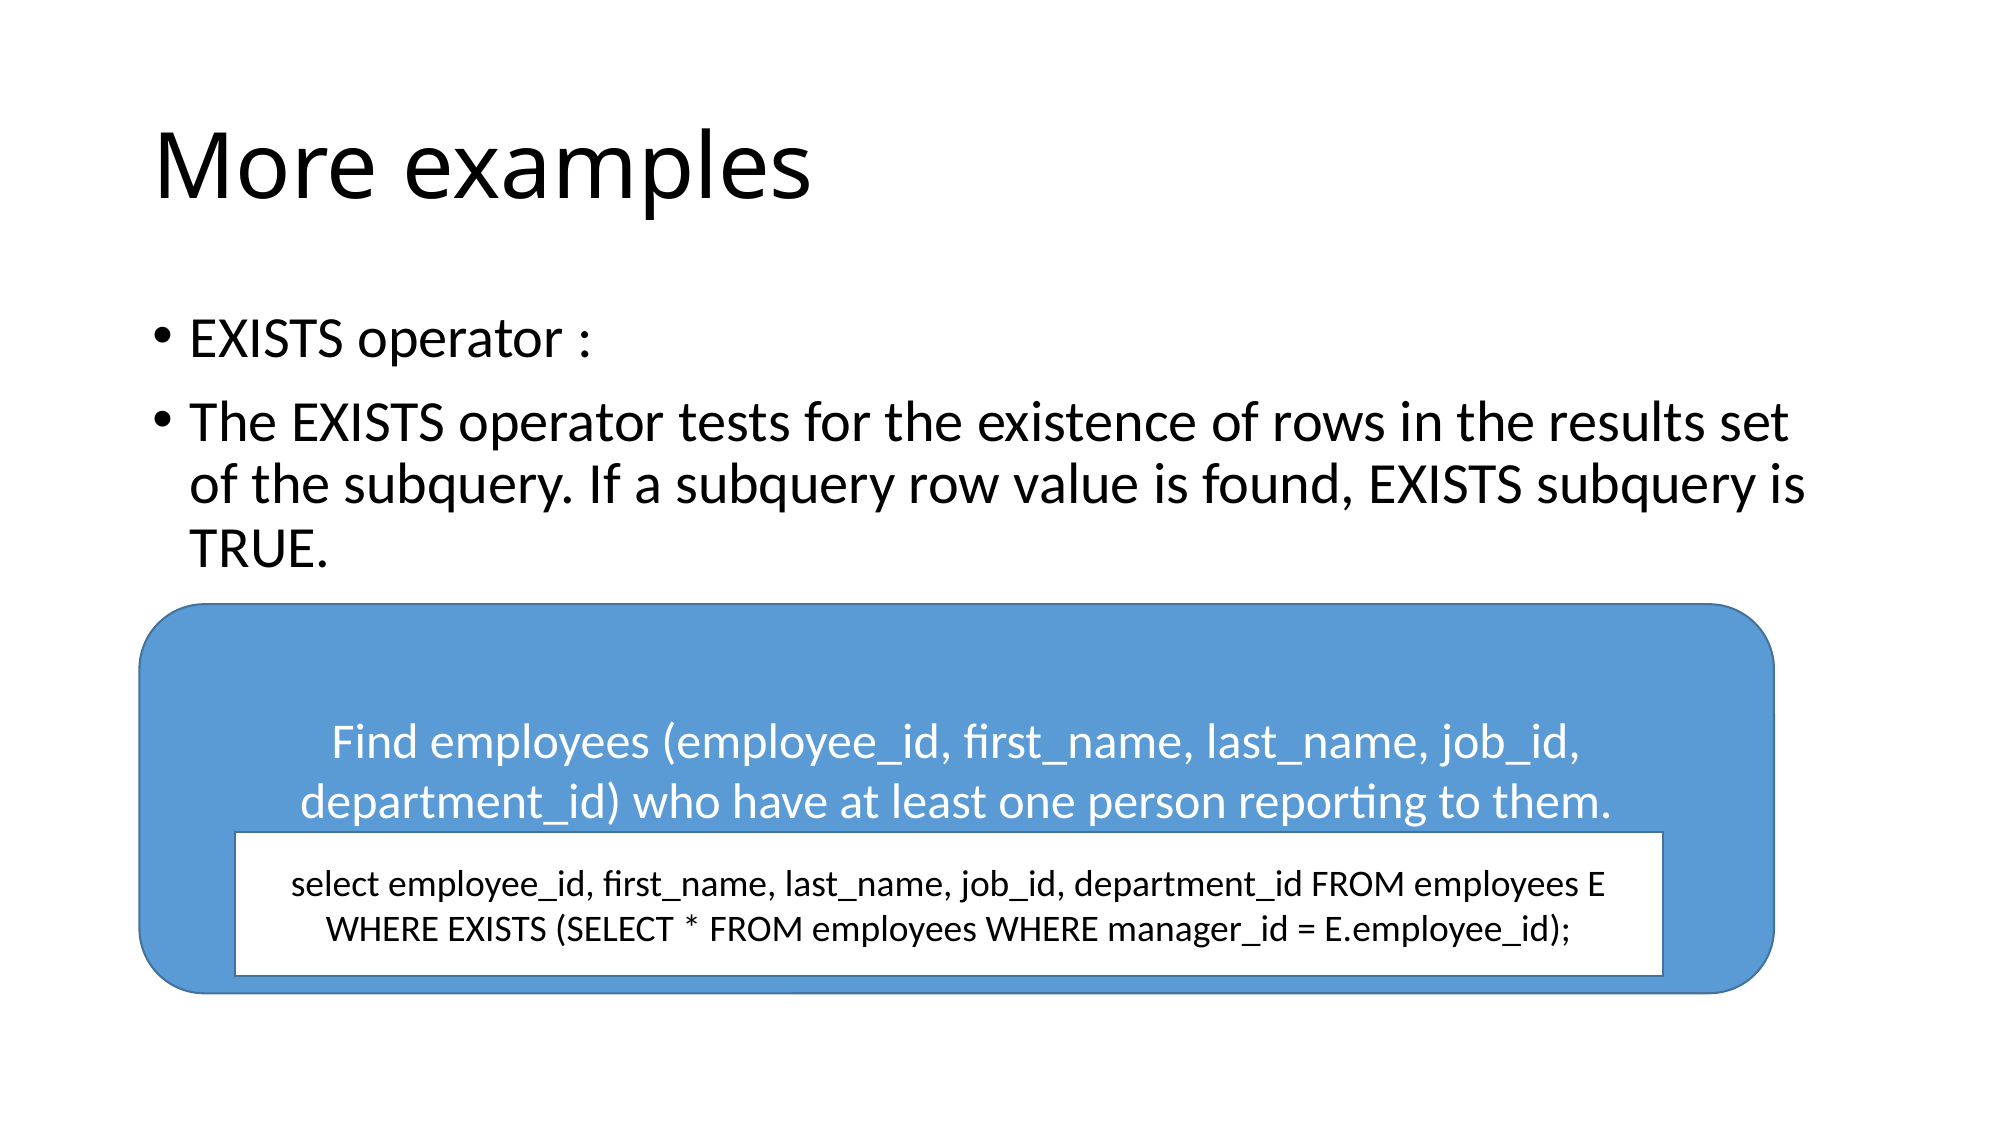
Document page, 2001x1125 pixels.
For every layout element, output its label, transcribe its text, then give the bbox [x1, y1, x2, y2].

list EXISTS operator : The EXISTS operator tests for the existence of rows in the results set of the subquery. If a subquery row value is found, EXISTS subquery is TRUE. [137, 299, 1863, 1014]
text_box Find employees (employee_id, first_name, last_name, job_id, department_id) who have at least one person reporting to them. [138, 603, 1776, 995]
text_box select employee_id, first_name, last_name, job_id, department_id FROM employees E WHERE EXISTS (SELECT * FROM employees WHERE manager_id = E.employee_id); [234, 831, 1664, 977]
title More examples [137, 59, 1863, 278]
